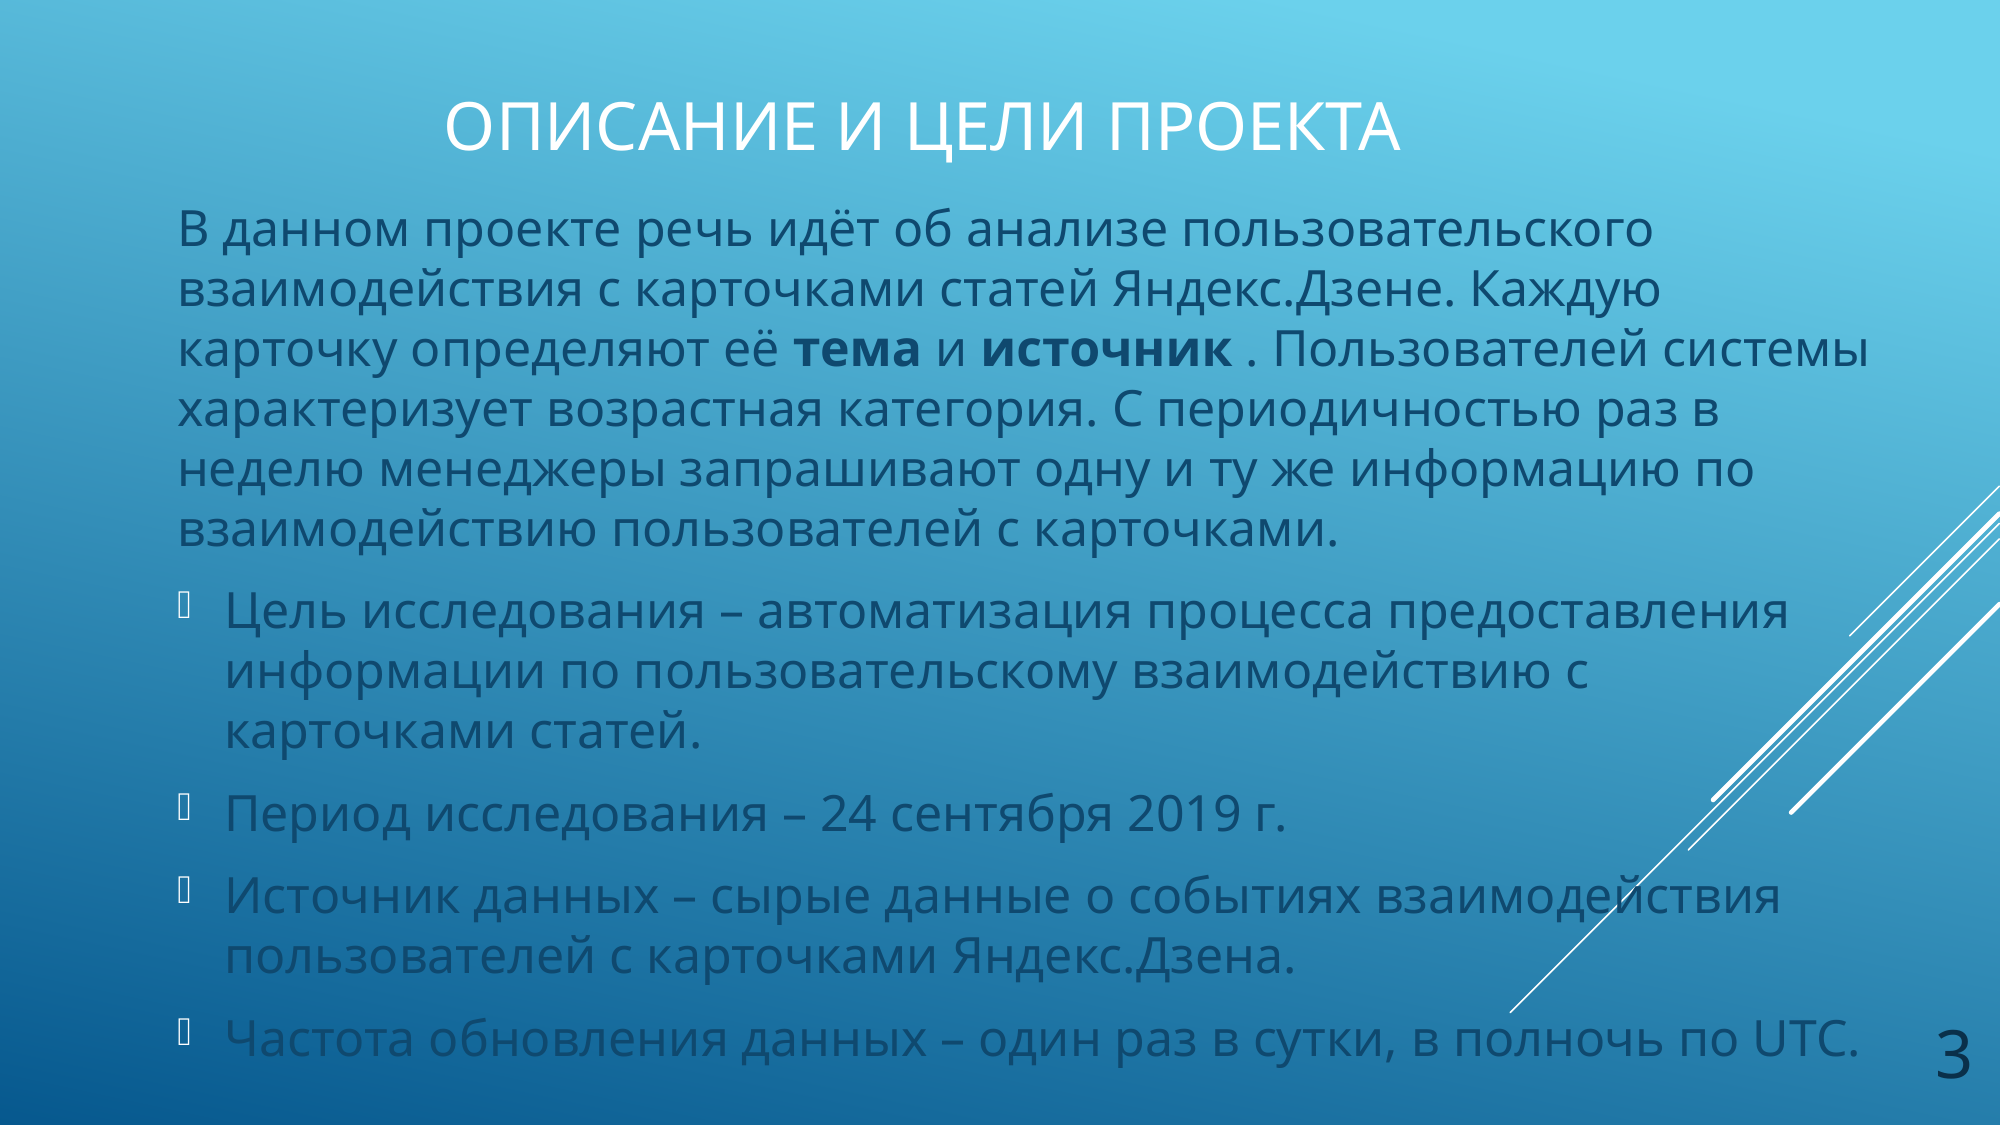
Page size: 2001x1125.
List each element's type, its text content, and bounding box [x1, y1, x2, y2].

title Описание и цели проекта [223, 0, 1624, 182]
slide_number 3 [1801, 1000, 1989, 1111]
list В данном проекте речь идёт об анализе пользовательского взаимодействия с карточками статей Яндекс.Дзене. Каждую карточку определяют её тема и источник . Пользователей системы характеризует возрастная категория. С периодичностью раз в неделю менеджеры запрашивают одну и ту же информацию по взаимодействию пользователей с карточками. Цель исследования – автоматизация процесса предоставления информации по пользовательскому взаимодействию с карточками статей. Период исследования – 24 сентября 2019 г. Источник данных – сырые данные о событиях взаимодействия пользователей с карточками Яндекс.Дзена. Частота обновления данных – один раз в сутки, в полночь по UTC. [162, 182, 1894, 1080]
